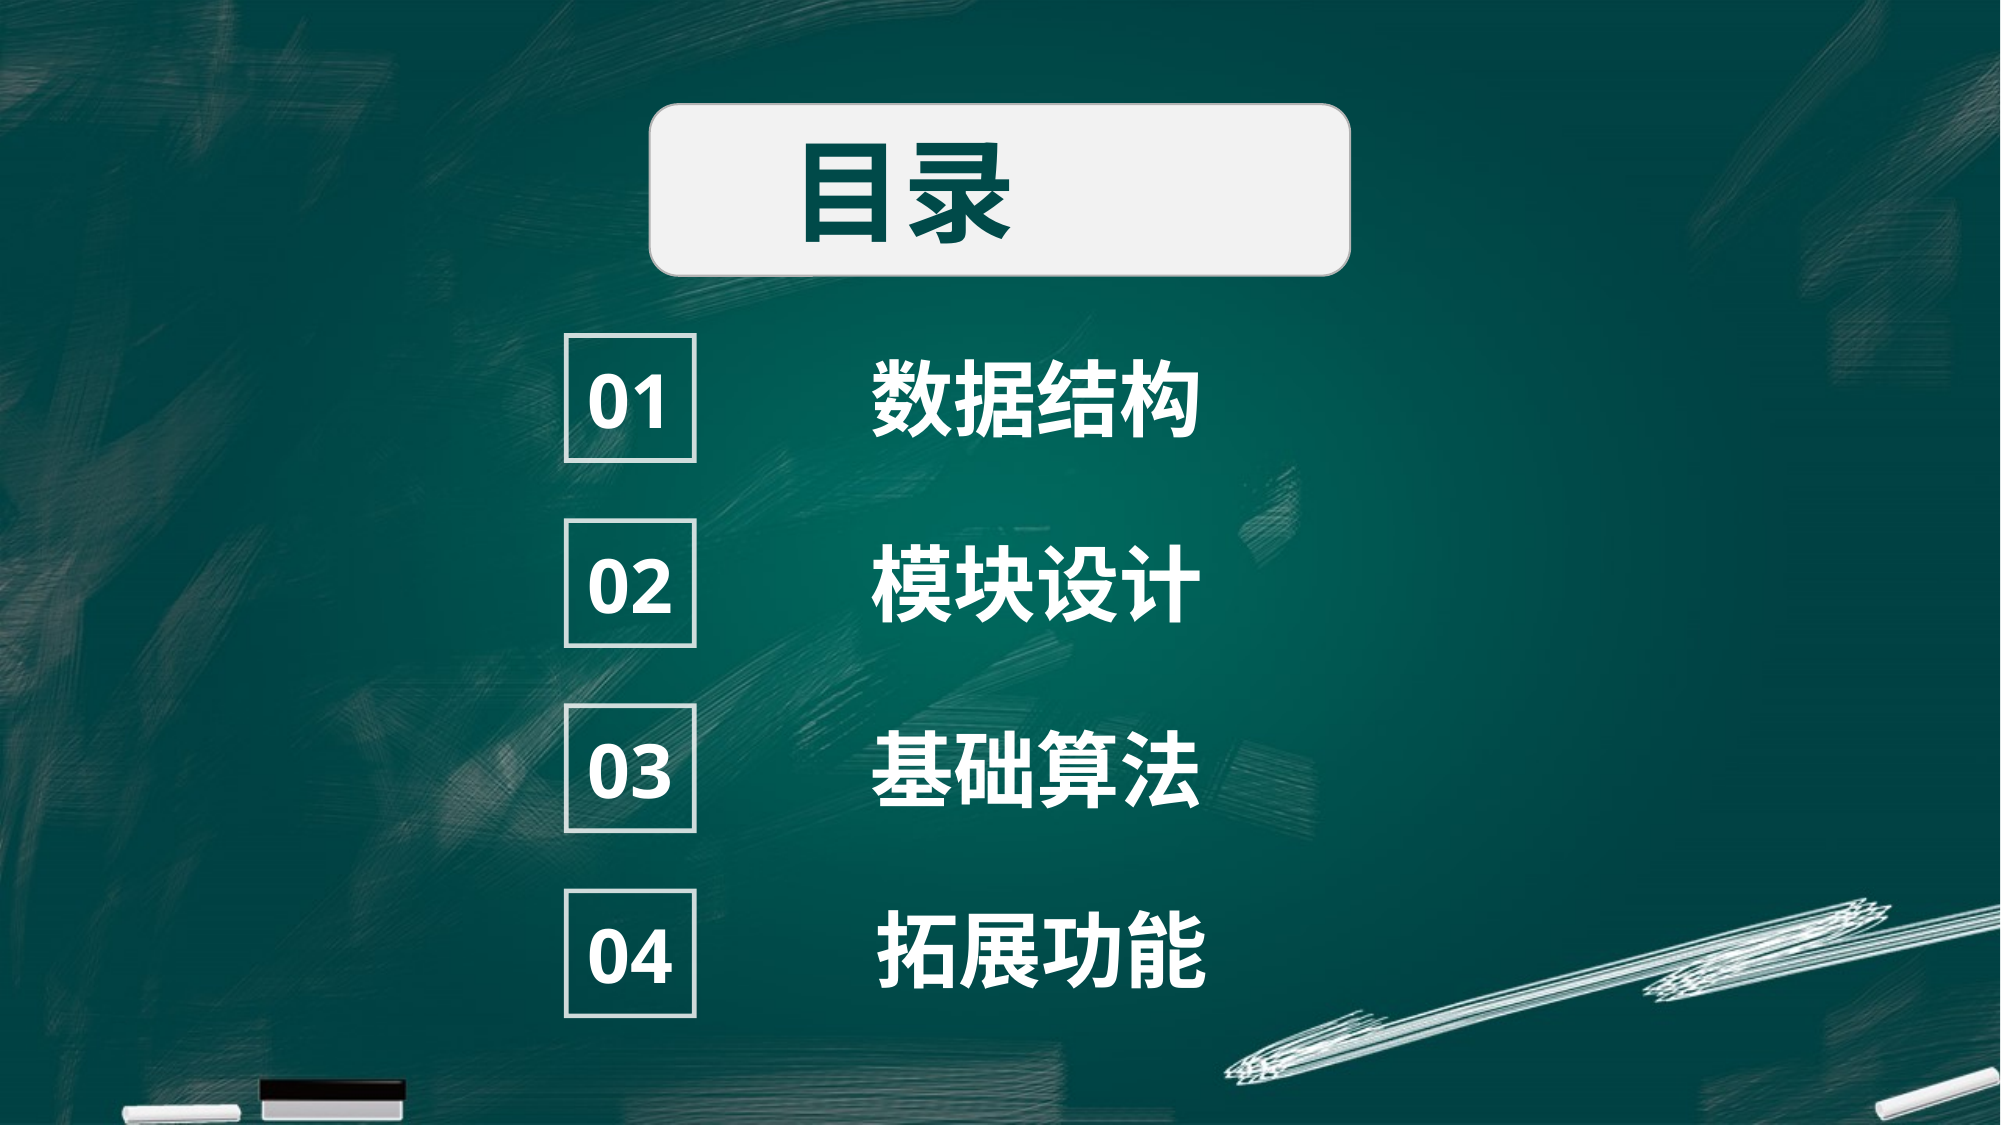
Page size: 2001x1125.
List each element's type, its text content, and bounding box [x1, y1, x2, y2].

text_box 数据结构 [694, 339, 1379, 455]
text_box 01 [565, 334, 695, 461]
text_box 03 [565, 705, 695, 832]
text_box 04 [565, 890, 695, 1017]
text_box 目录 [775, 114, 1224, 264]
text_box 02 [565, 520, 695, 647]
picture [0, 0, 2001, 1125]
text_box 拓展功能 [699, 890, 1384, 1006]
text_box 模块设计 [694, 525, 1379, 640]
text_box [648, 103, 1352, 277]
text_box 基础算法 [694, 710, 1379, 825]
